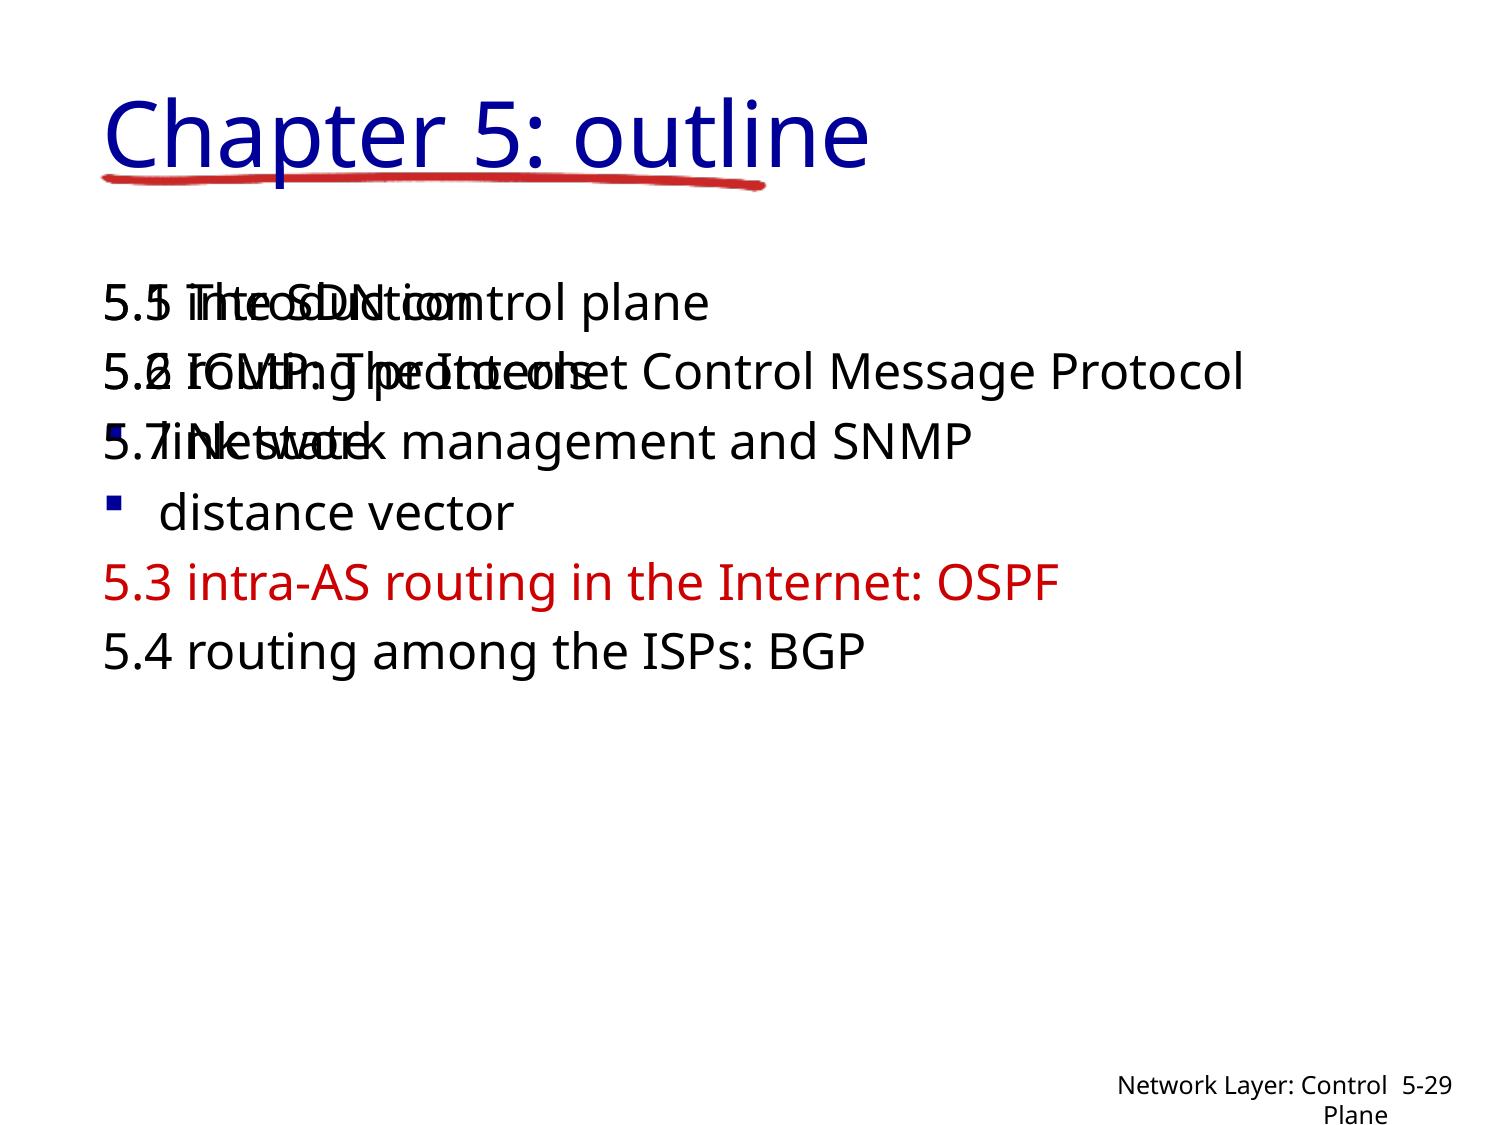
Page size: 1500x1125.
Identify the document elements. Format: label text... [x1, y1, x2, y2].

text_box Chapter 5: outline [87, 37, 1363, 225]
slide_number 5-29 [1387, 1062, 1478, 1107]
list 5.5 The SDN control plane 5.6 ICMP: The Internet Control Message Protocol 5.7 Network management and SNMP [87, 262, 1363, 1025]
picture [98, 167, 774, 197]
footer Network Layer: Control Plane [1045, 1062, 1404, 1102]
